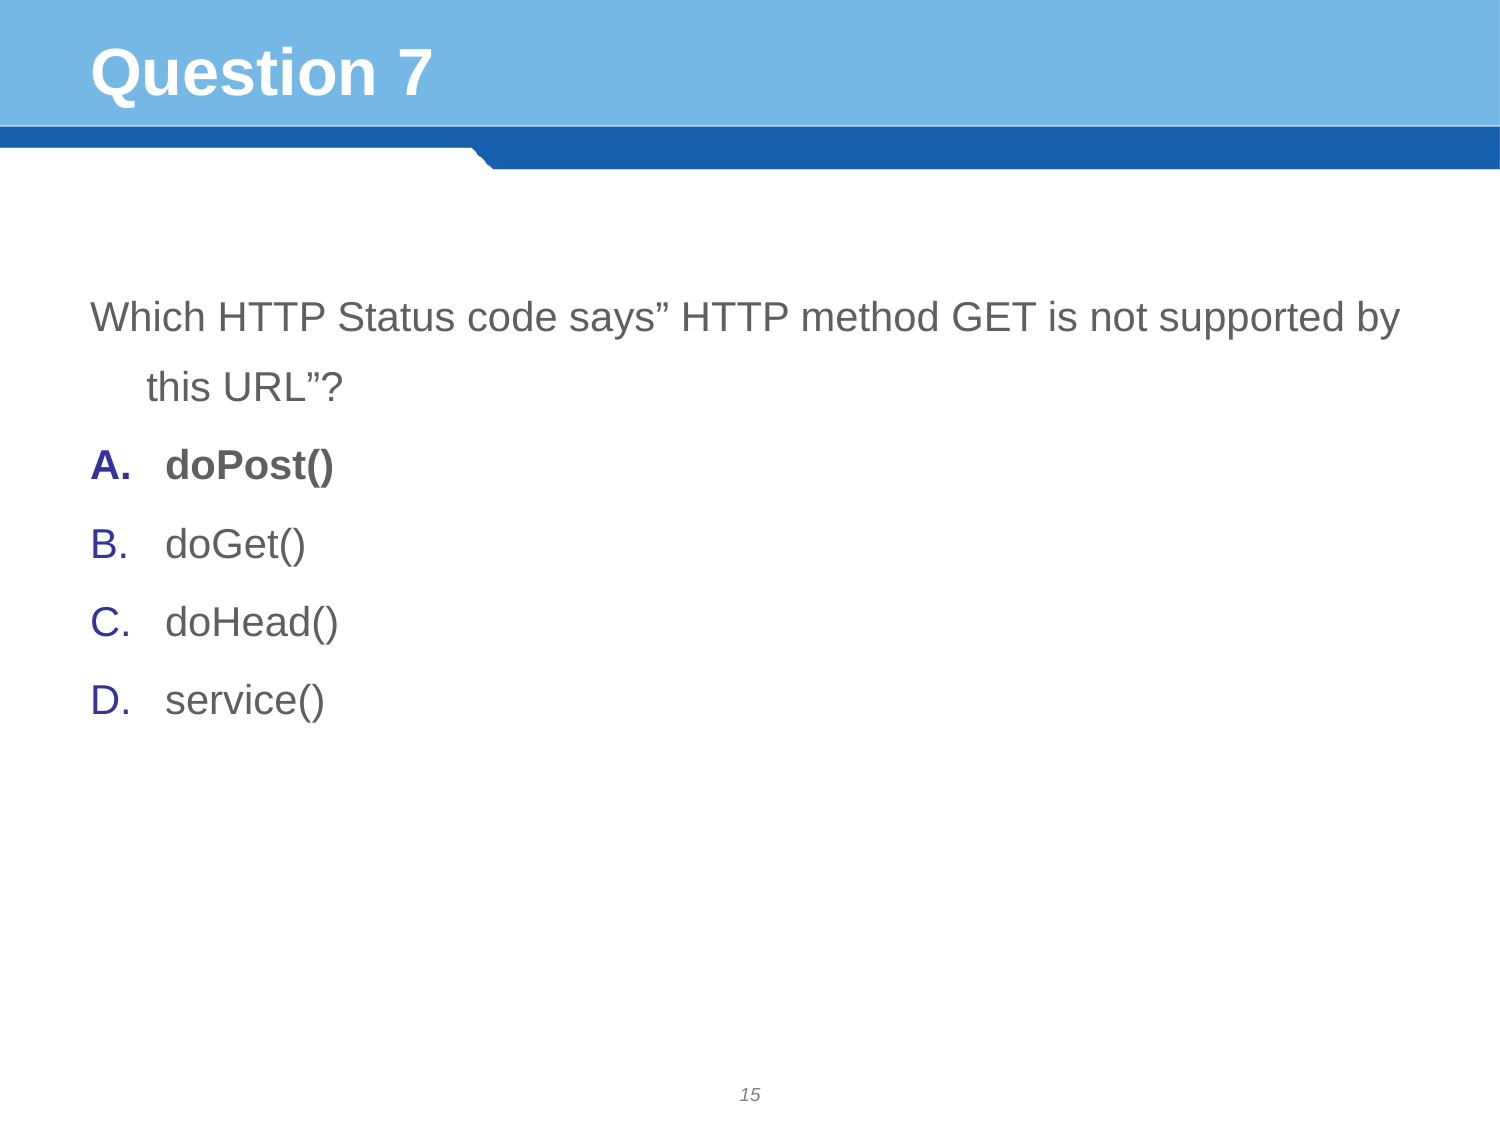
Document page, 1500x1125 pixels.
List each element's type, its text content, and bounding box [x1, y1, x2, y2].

title Question 7 [74, 0, 1426, 138]
slide_number 15 [574, 1074, 926, 1115]
list Which HTTP Status code says” HTTP method GET is not supported by this URL”? doPost() doGet() doHead() service() [74, 262, 1426, 1006]
picture [0, 0, 1500, 188]
